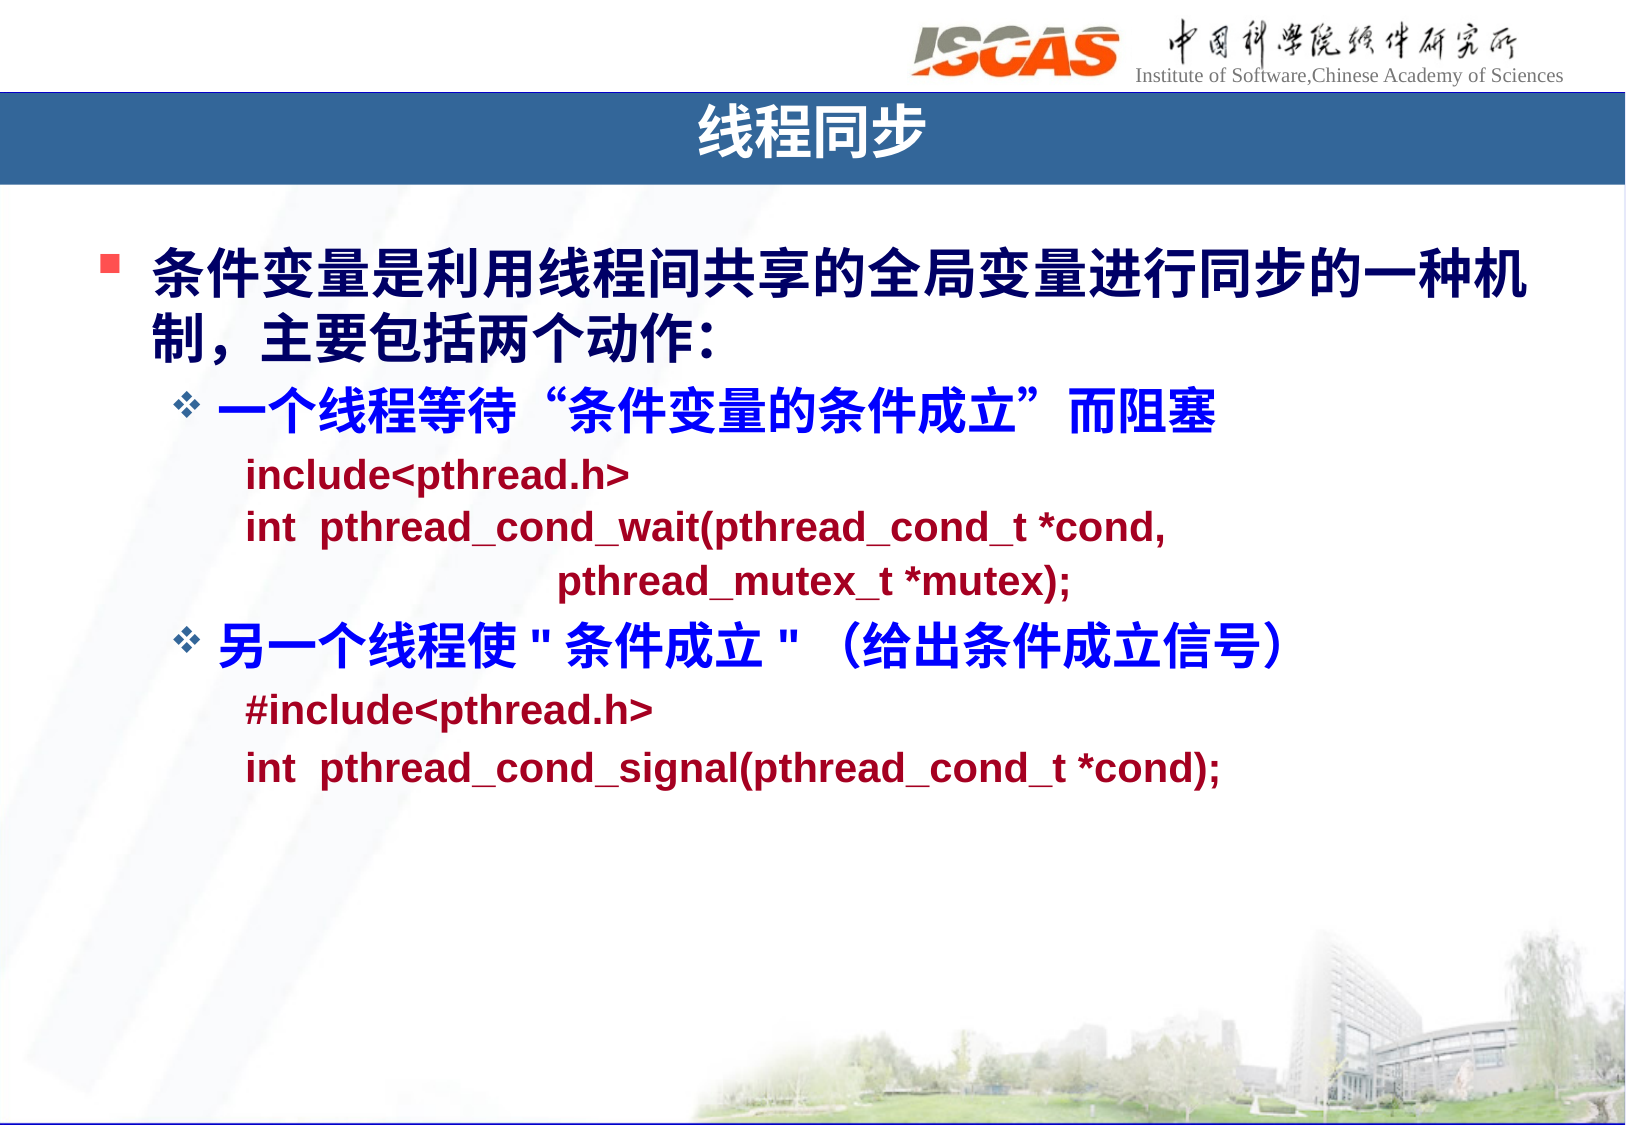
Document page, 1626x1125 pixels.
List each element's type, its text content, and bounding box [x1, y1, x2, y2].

picture [0, 92, 1626, 1125]
list 条件变量是利用线程间共享的全局变量进行同步的一种机制，主要包括两个动作： 一个线程等待“条件变量的条件成立”而阻塞 include<pthread.h> int pthread_cond_wait(pthread_cond_t *cond, pthread_mutex_t *mutex); 另一个线程使"条件成立"（给出条件成立信号） #include<pthread.h> int pthread_cond_signal(pthread_cond_t *cond); [80, 231, 1545, 988]
title 线程同步 [0, 93, 1625, 185]
picture [1166, 15, 1519, 71]
picture [907, 18, 1132, 87]
